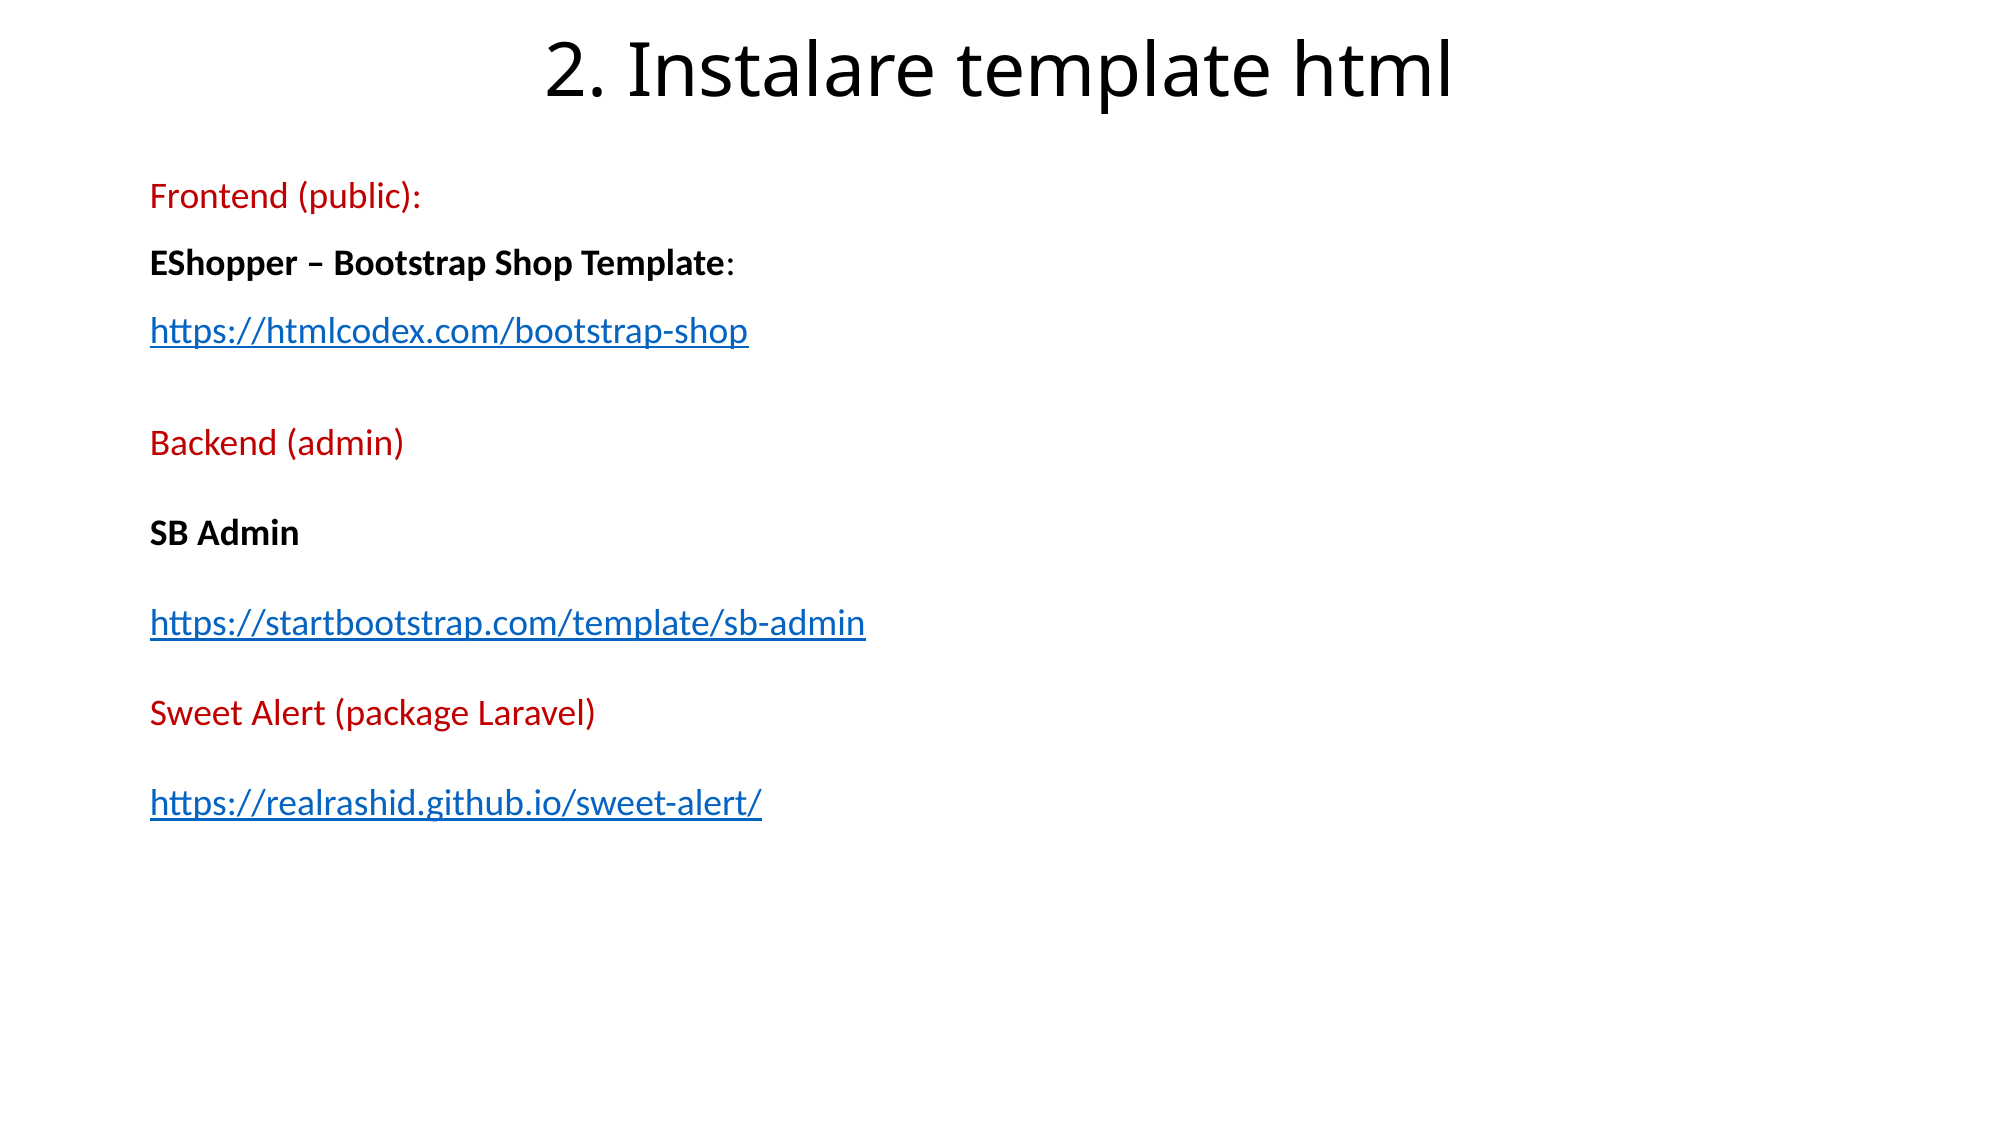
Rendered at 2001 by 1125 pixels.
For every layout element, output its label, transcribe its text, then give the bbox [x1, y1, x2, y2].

title 2. Instalare template html [249, 23, 1750, 121]
text_box Frontend (public): EShopper – Bootstrap Shop Template: https://htmlcodex.com/bootstrap-shop Backend (admin) SB Admin https://startbootstrap.com/template/sb-admin Sweet Alert (package Laravel) https://realrashid.github.io/sweet-alert/ [135, 163, 1083, 921]
